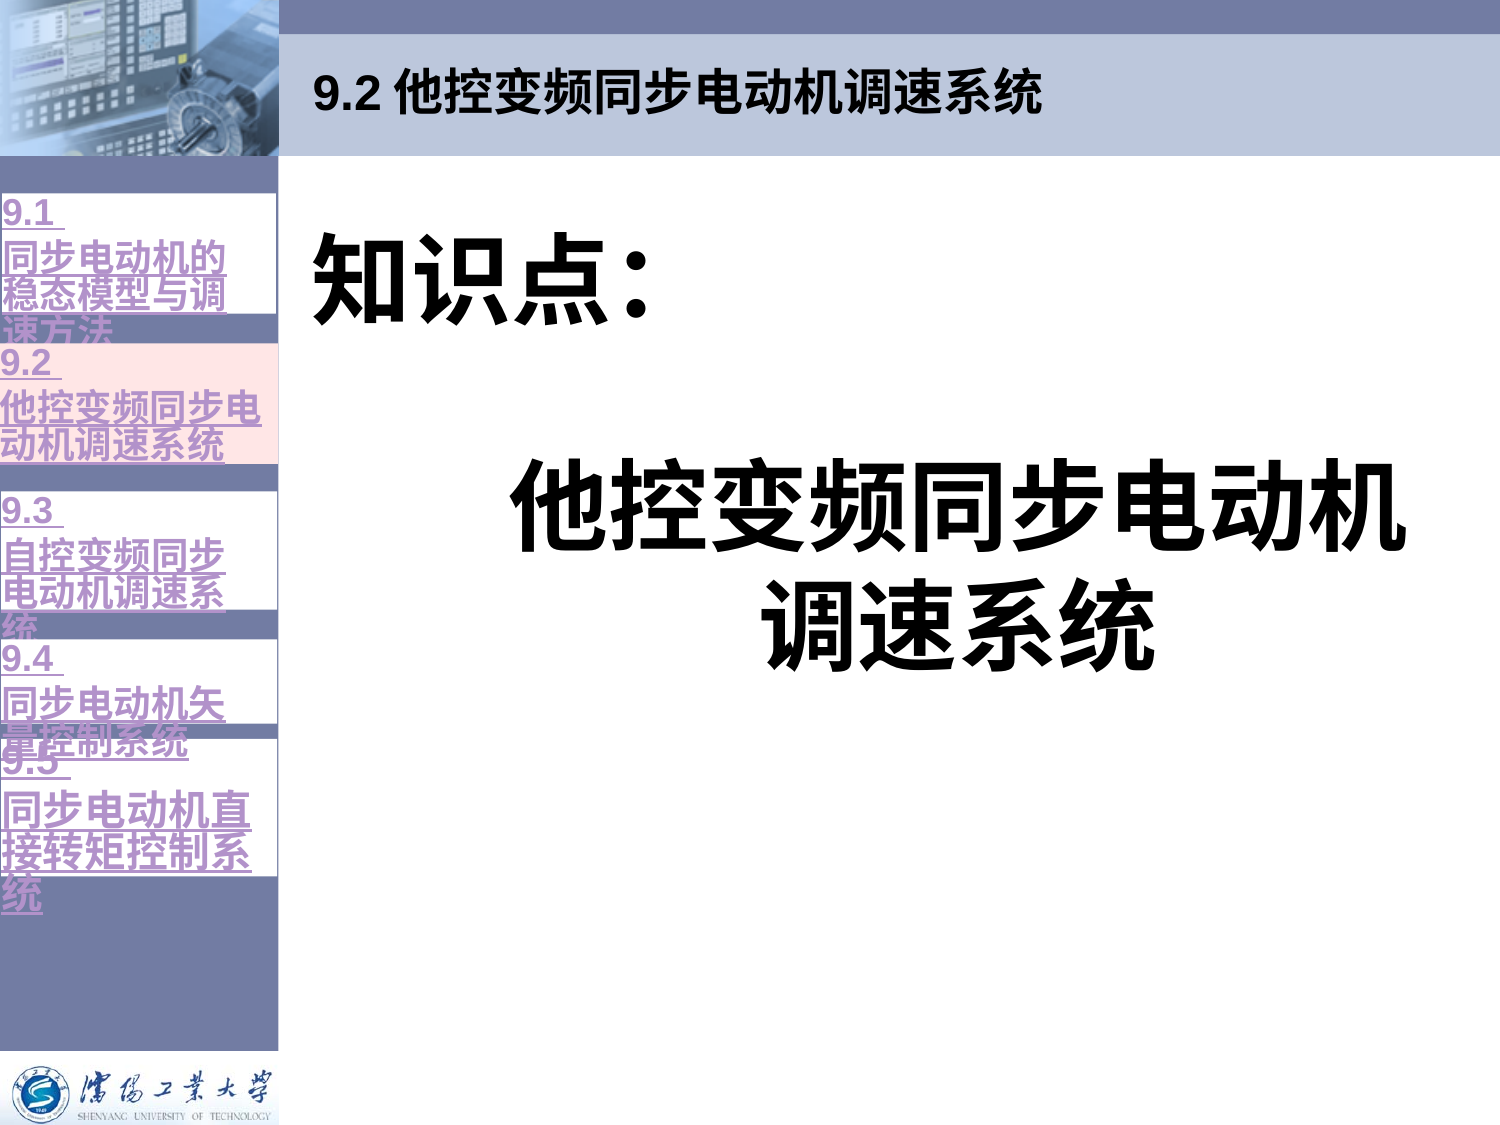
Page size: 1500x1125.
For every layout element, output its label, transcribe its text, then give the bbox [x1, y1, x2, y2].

text_box 9.1 同步电动机的稳态模型与调速方法 [2, 193, 276, 314]
picture [0, 1051, 279, 1125]
text_box 9.3 自控变频同步电动机调速系统 [1, 491, 278, 610]
picture [0, 0, 279, 156]
text_box 知识点： [311, 227, 973, 343]
text_box 9.5 同步电动机直接转矩控制系统 [1, 738, 278, 877]
list 他控变频同步电动机调速系统 [474, 443, 1457, 753]
text_box 9.2 他控变频同步电动机调速系统 [0, 343, 279, 464]
text_box 9.4 同步电动机矢量控制系统 [1, 639, 278, 724]
title 9.2他控变频同步电动机调速系统 [312, 33, 1472, 156]
